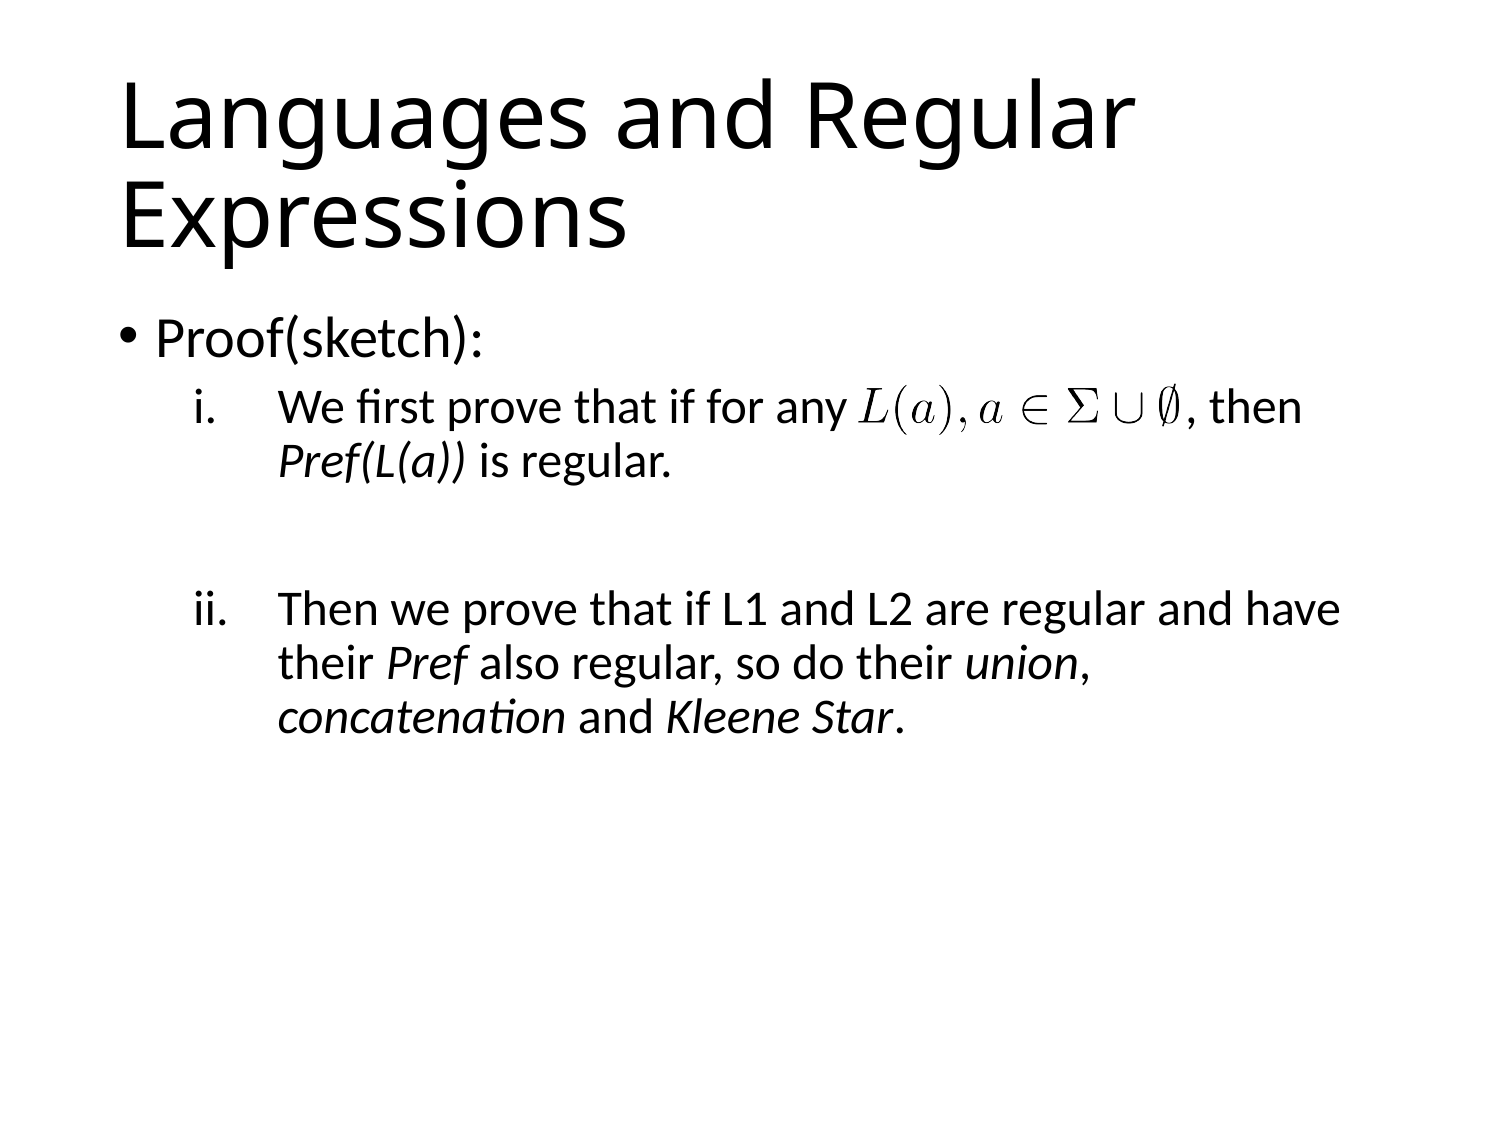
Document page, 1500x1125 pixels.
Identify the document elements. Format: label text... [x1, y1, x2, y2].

list Proof(sketch): We first prove that if for any , then Pref(L(a)) is regular. Then we prove that if L1 and L2 are regular and have their Pref also regular, so do their union, concatenation and Kleene Star. [103, 299, 1397, 1014]
picture [858, 383, 1179, 435]
title Languages and Regular Expressions [103, 59, 1397, 278]
